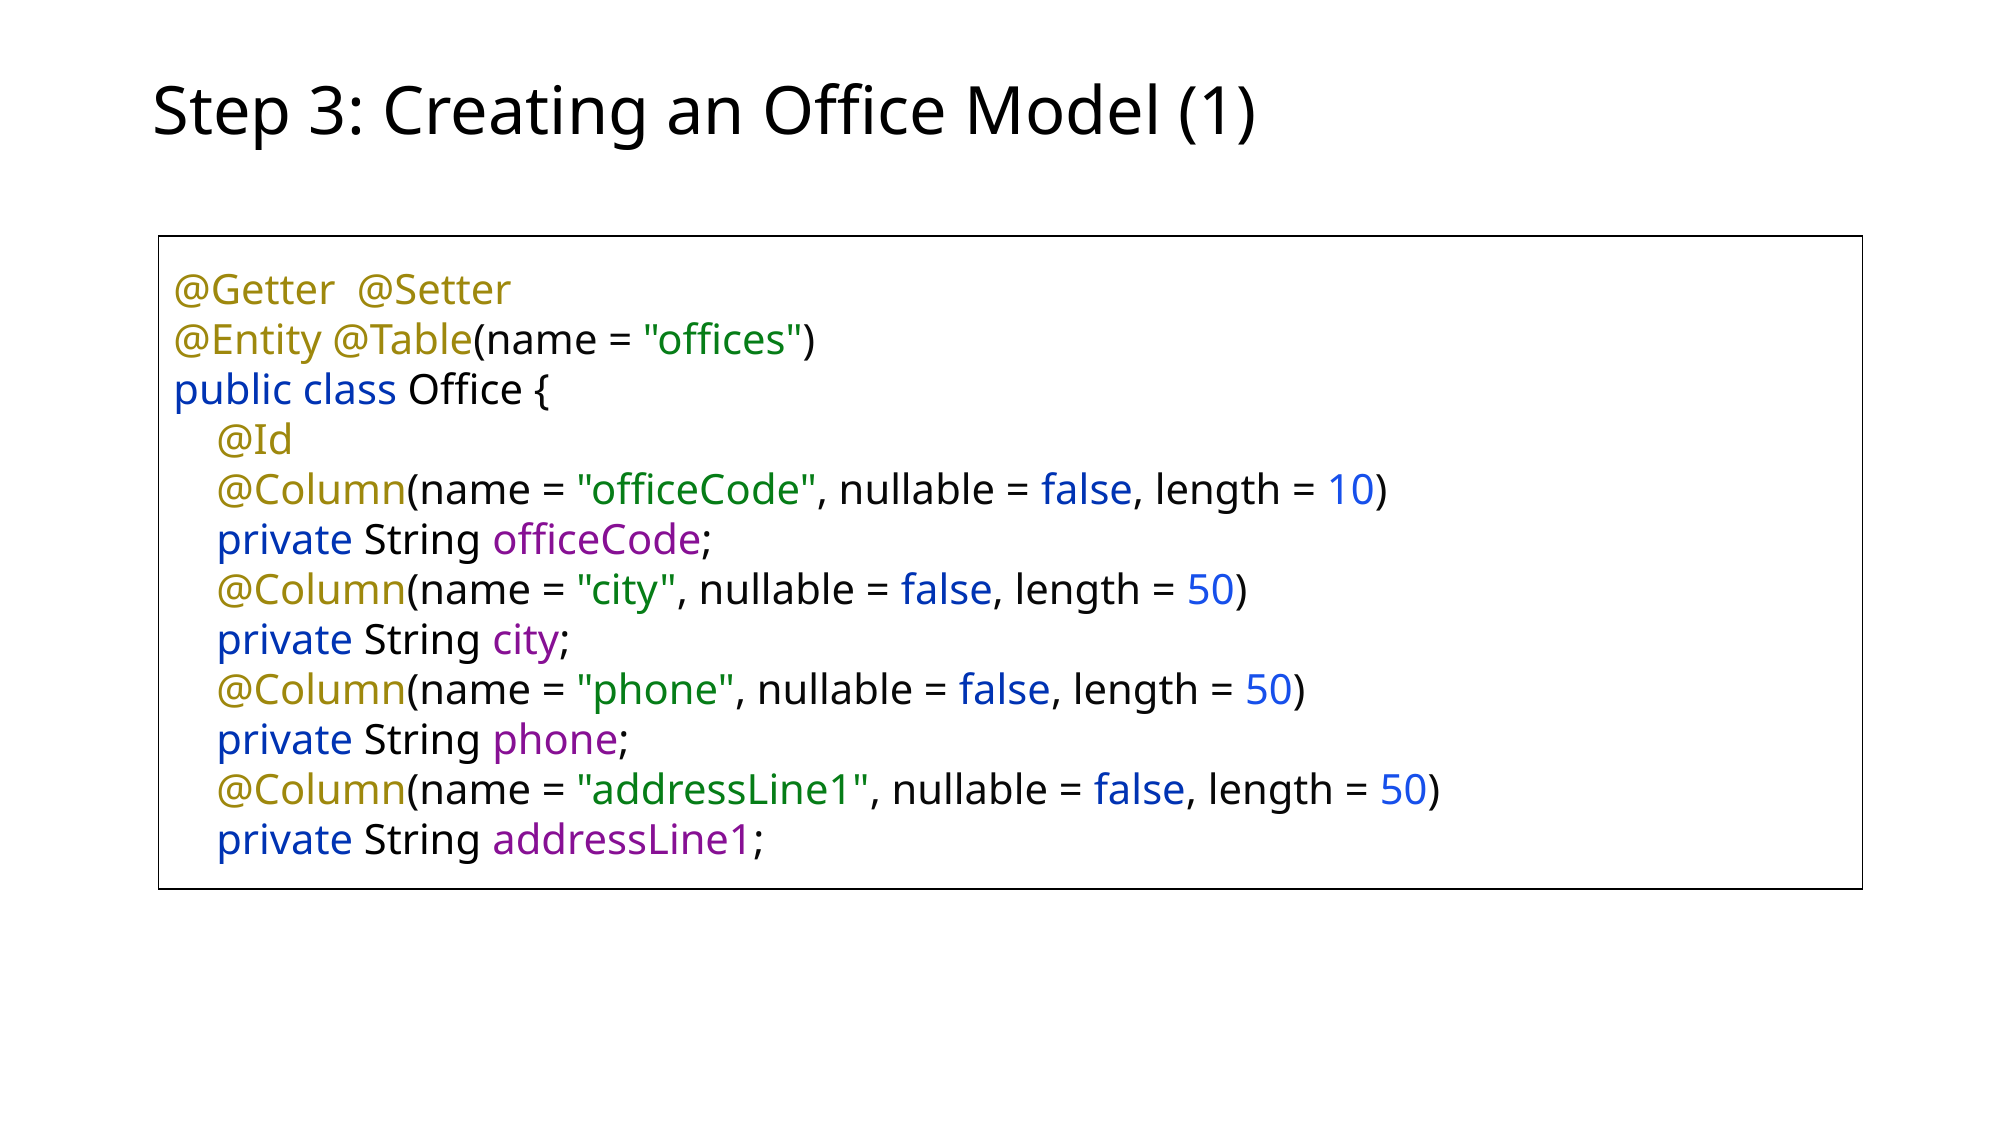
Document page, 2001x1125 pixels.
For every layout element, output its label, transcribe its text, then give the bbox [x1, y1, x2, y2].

list @Getter @Setter @Entity @Table(name = "offices") public class Office { @Id @Column(name = "officeCode", nullable = false, length = 10) private String officeCode; @Column(name = "city", nullable = false, length = 50) private String city; @Column(name = "phone", nullable = false, length = 50) private String phone; @Column(name = "addressLine1", nullable = false, length = 50) private String addressLine1; [158, 236, 1863, 889]
title Step 3: Creating an Office Model (1) [137, 59, 1863, 166]
